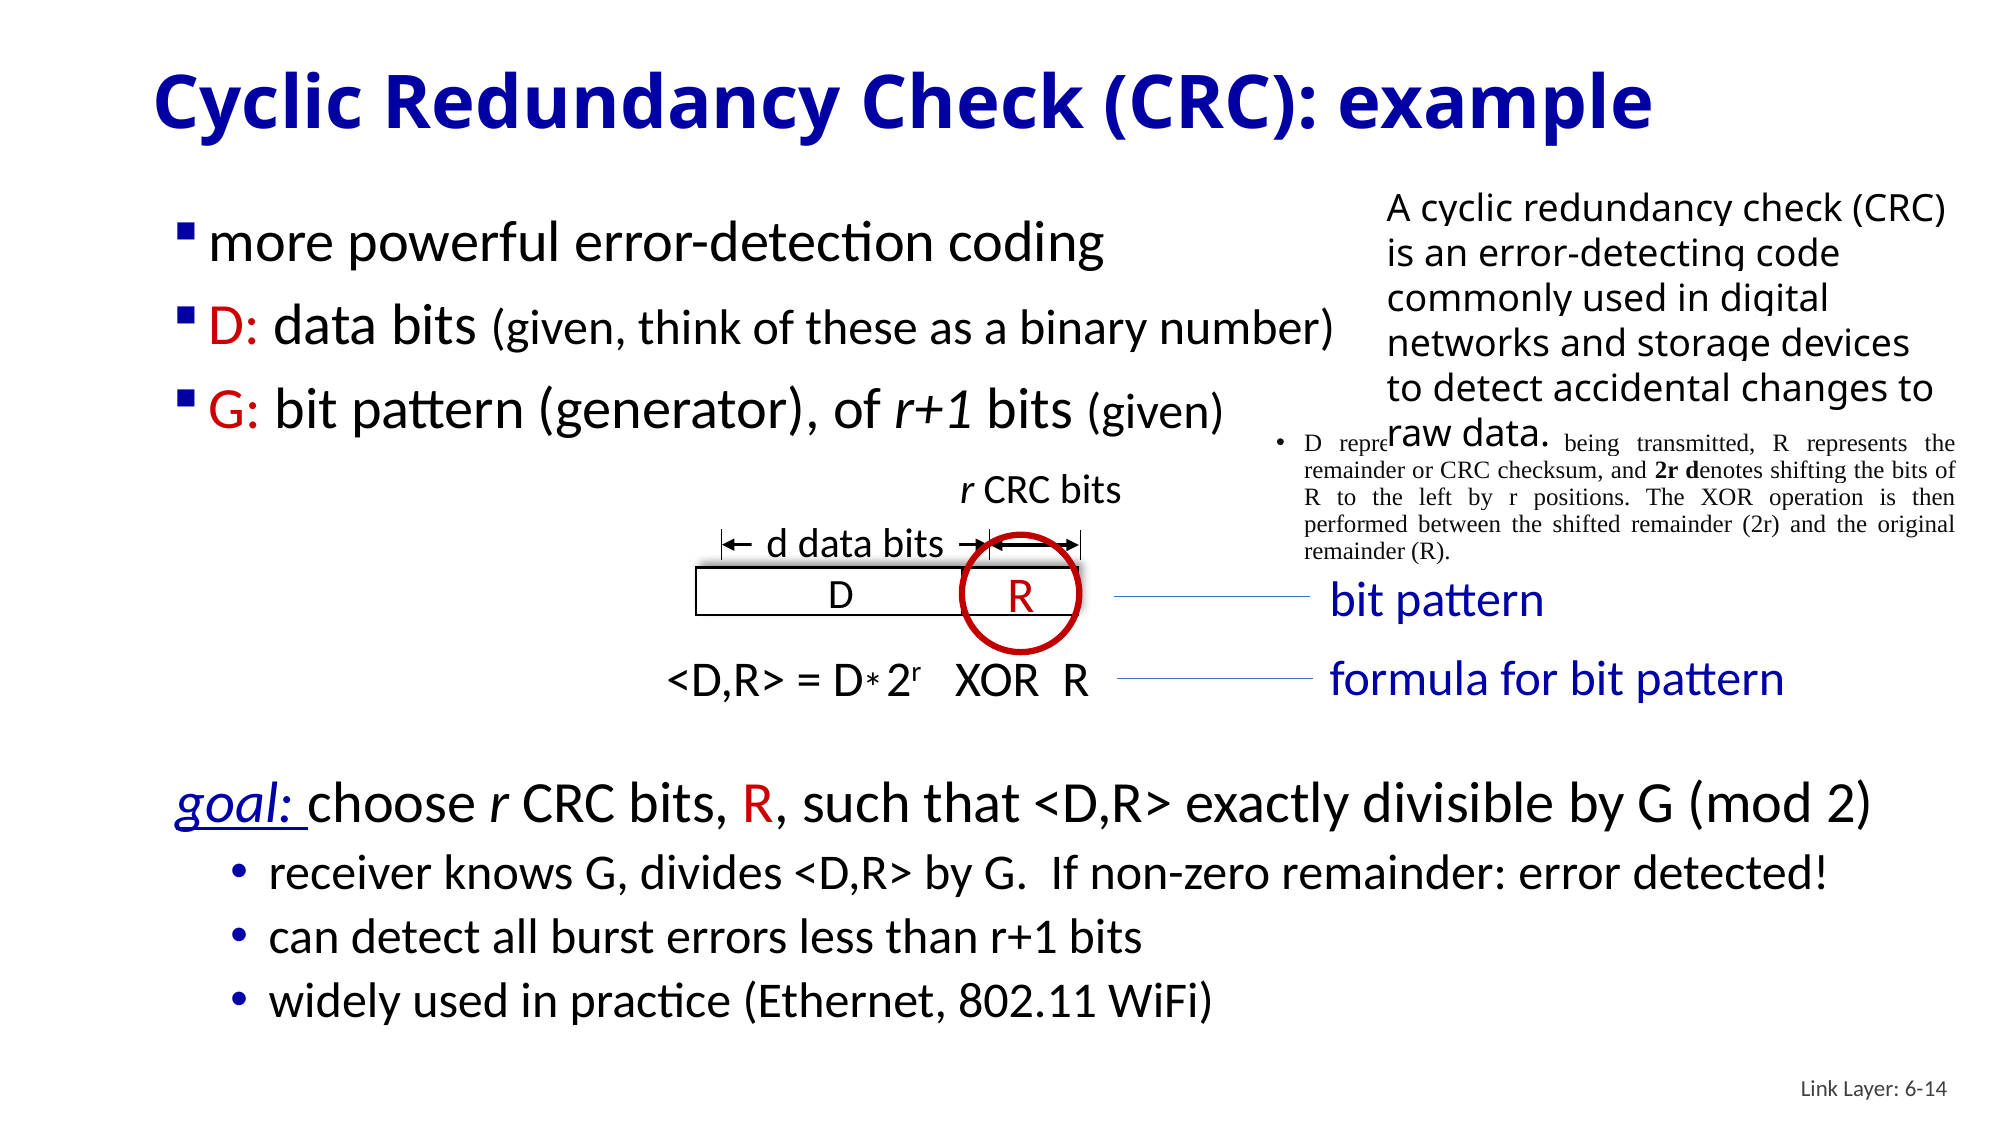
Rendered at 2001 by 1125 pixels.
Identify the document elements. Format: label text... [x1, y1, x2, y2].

text_box Cyclic Redundancy Check (CRC): example [137, 31, 1863, 178]
text_box goal: choose r CRC bits, R, such that <D,R> exactly divisible by G (mod 2) receiver knows G, divides <D,R> by G. If non-zero remainder: error detected! can detect all burst errors less than r+1 bits widely used in practice (Ethernet, 802.11 WiFi) [139, 765, 1920, 1072]
title D represents the data being transmitted, R represents the remainder or CRC checksum, and 2r denotes shifting the bits of R to the left by r positions. The XOR operation is then performed between the shifted remainder (2r) and the original remainder (R). [1803, 408, 1972, 587]
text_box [648, 454, 1803, 719]
slide_number Link Layer: 6-14 [1512, 1056, 1963, 1117]
text_box A cyclic redundancy check (CRC) is an error-detecting code commonly used in digital networks and storage devices to detect accidental changes to raw data. [1371, 176, 1963, 462]
text_box more powerful error-detection coding D: data bits (given, think of these as a binary number) G: bit pattern (generator), of r+1 bits (given) [136, 203, 1371, 455]
